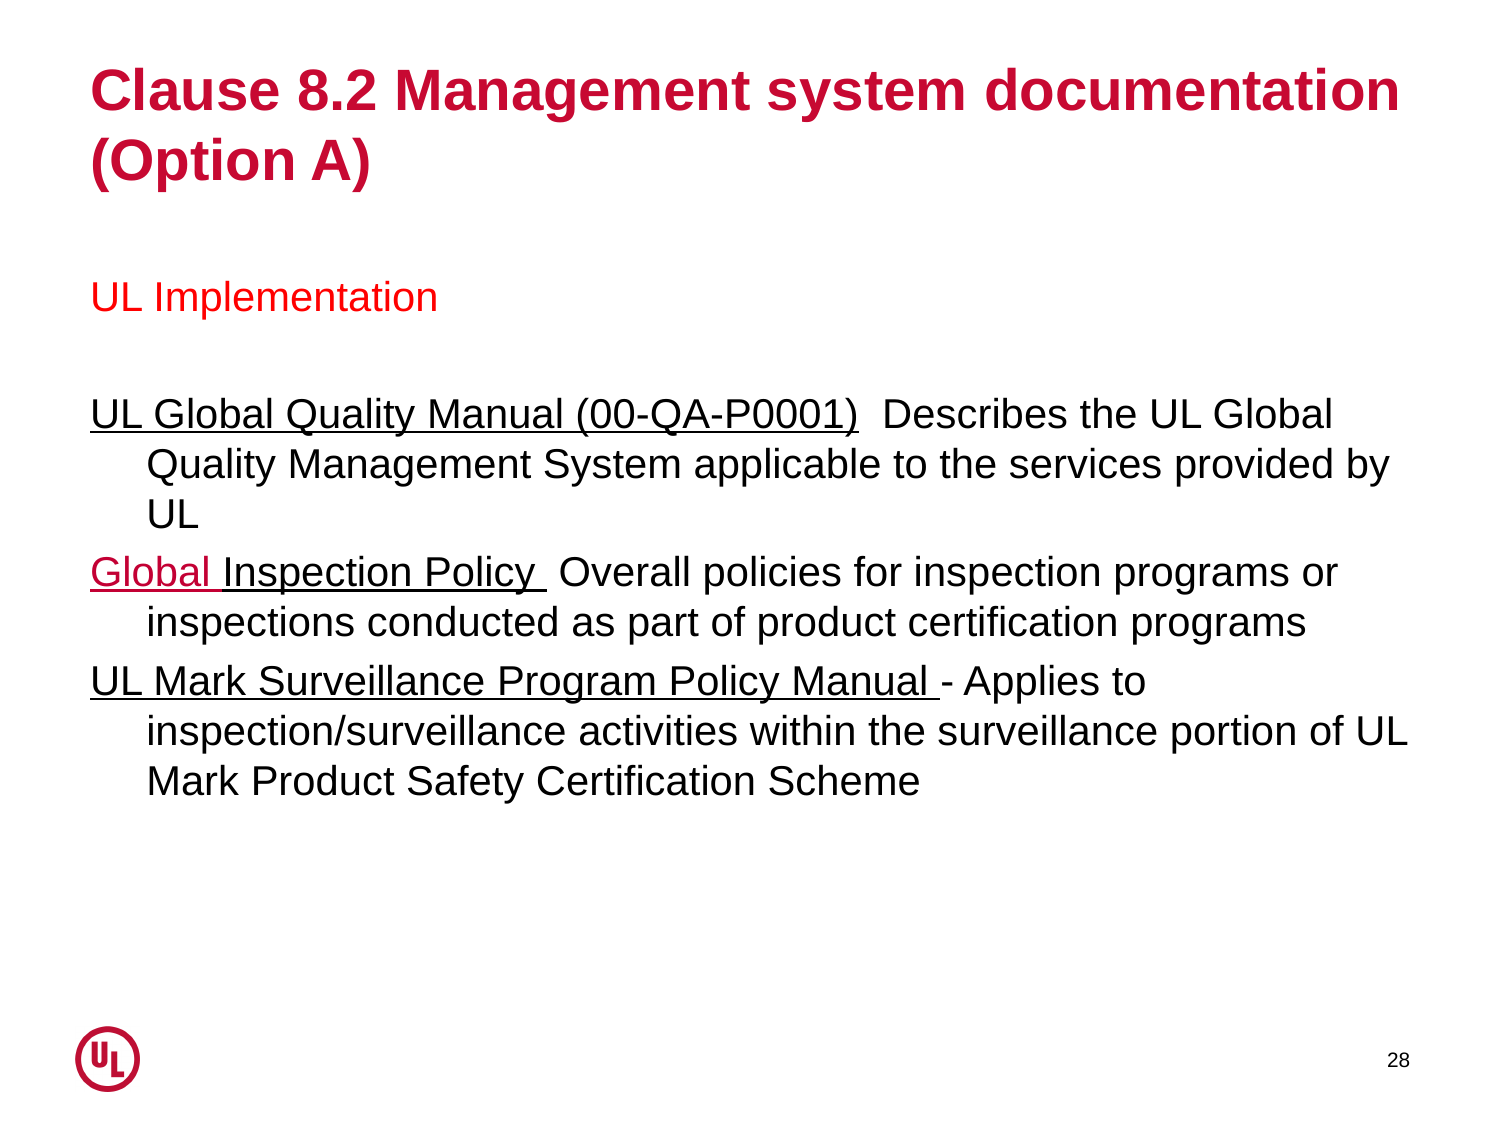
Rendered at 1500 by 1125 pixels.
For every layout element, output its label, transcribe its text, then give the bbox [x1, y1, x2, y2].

slide_number 28 [1319, 1029, 1425, 1090]
list UL Implementation UL Global Quality Manual (00-QA-P0001) Describes the UL Global Quality Management System applicable to the services provided by UL Global Inspection Policy Overall policies for inspection programs or inspections conducted as part of product certification programs UL Mark Surveillance Program Policy Manual - Applies to inspection/surveillance activities within the surveillance portion of UL Mark Product Safety Certification Scheme [75, 262, 1425, 1005]
picture [75, 1026, 140, 1092]
title Clause 8.2 Management system documentation (Option A) [75, 45, 1425, 233]
